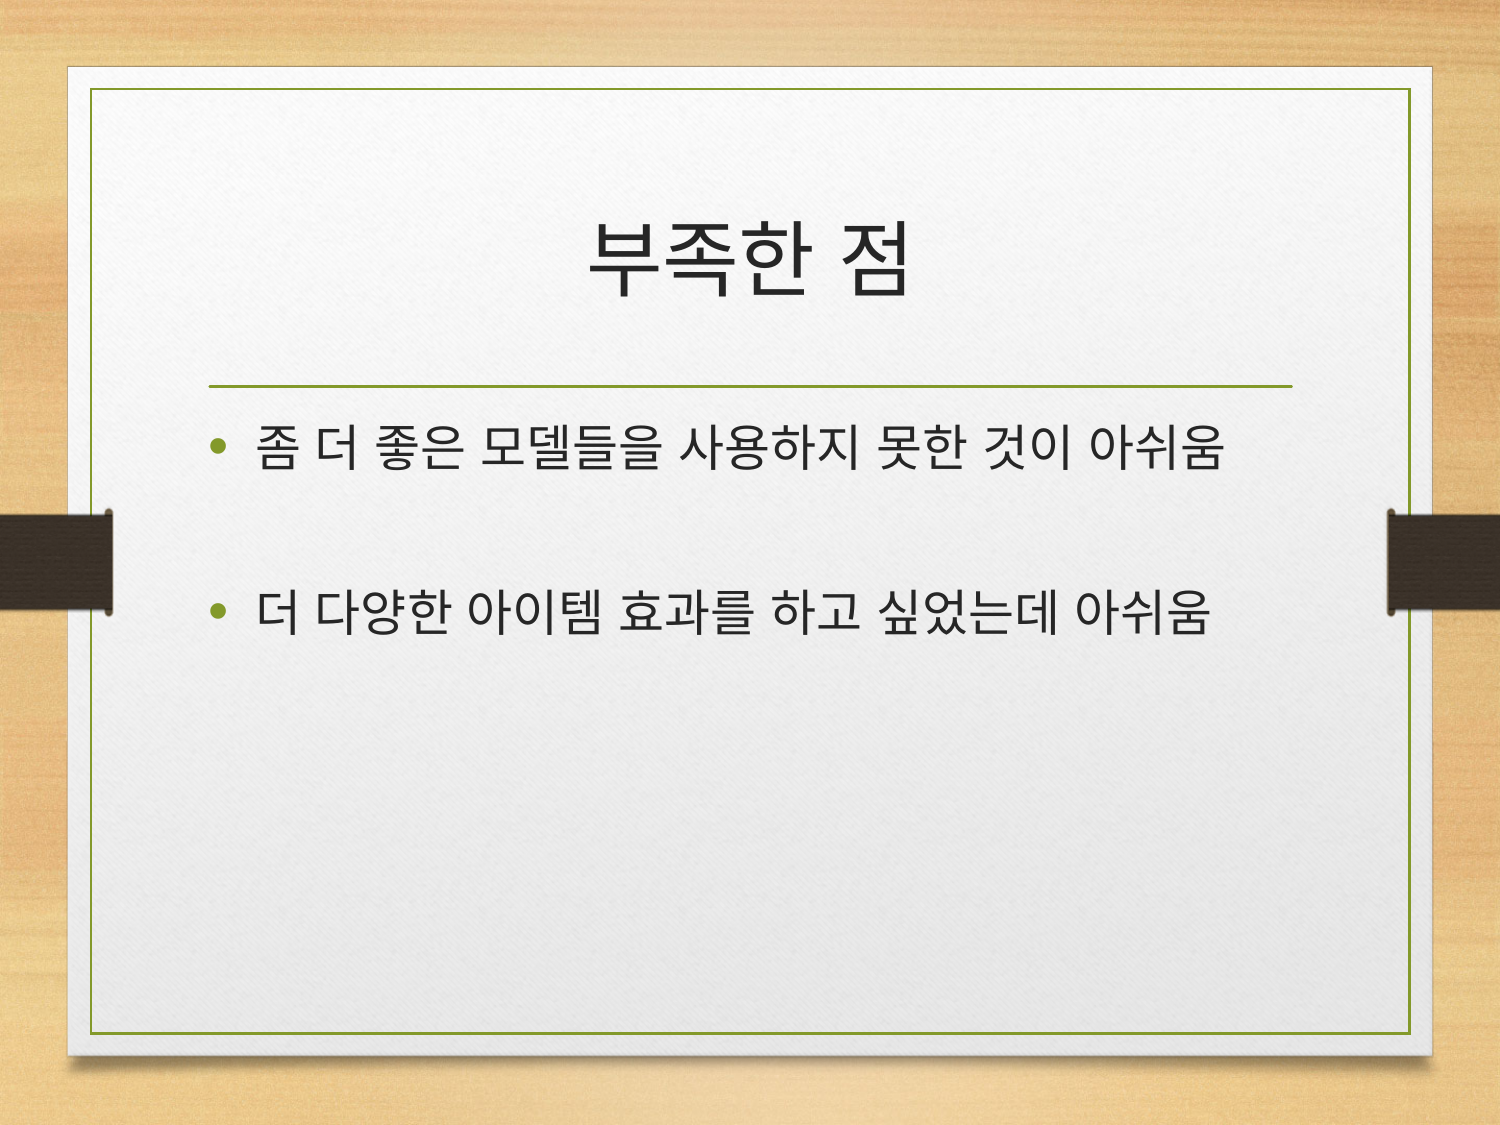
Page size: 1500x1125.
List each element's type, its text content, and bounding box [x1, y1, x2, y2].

picture [0, 0, 1500, 1125]
list 좀 더 좋은 모델들을 사용하지 못한 것이 아쉬움 더 다양한 아이템 효과를 하고 싶었는데 아쉬움 [193, 408, 1309, 974]
title 부족한 점 [193, 150, 1309, 365]
